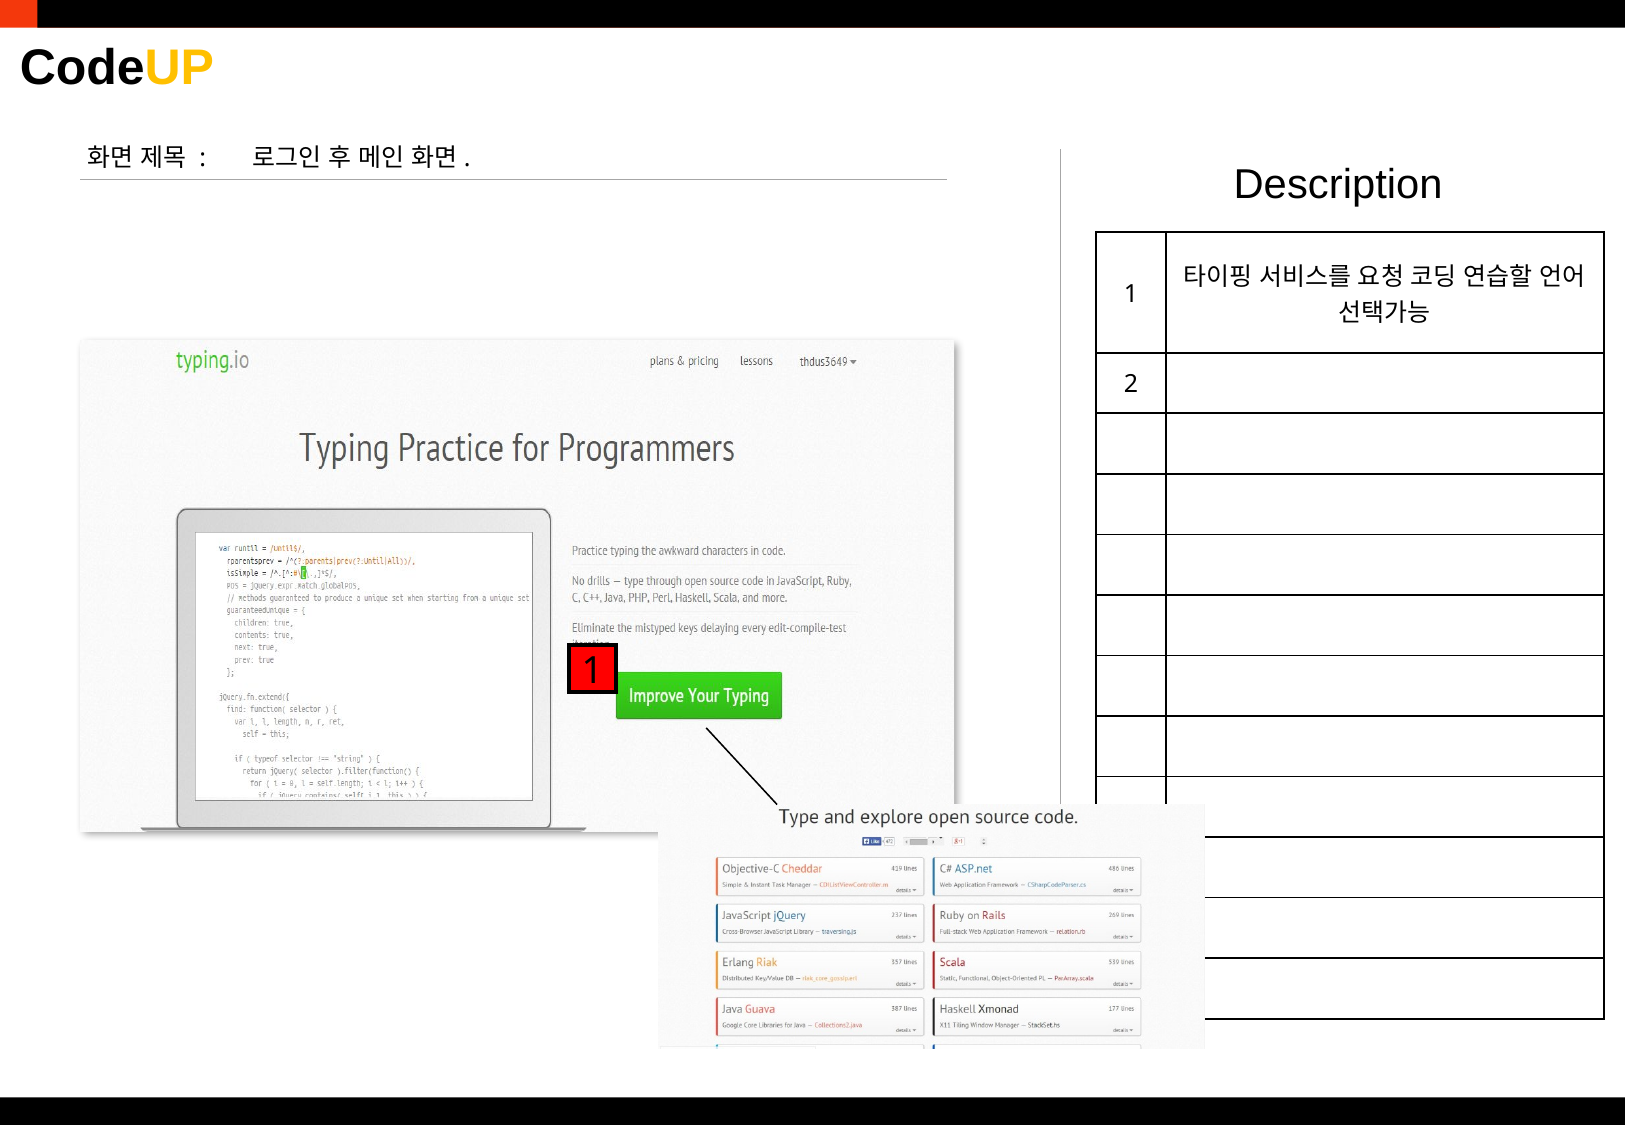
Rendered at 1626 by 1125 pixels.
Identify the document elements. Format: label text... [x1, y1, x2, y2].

table_cell [1167, 475, 1603, 534]
table_cell [1097, 656, 1165, 715]
table_cell [1097, 414, 1165, 473]
table_cell [1167, 596, 1603, 655]
table_cell [1167, 717, 1603, 776]
table_cell [1167, 656, 1603, 715]
text_box Description [1143, 149, 1534, 214]
text_box 1 [567, 643, 618, 694]
table_header 1 [1097, 233, 1165, 352]
table_cell [1167, 535, 1603, 594]
table_cell [1097, 596, 1165, 655]
table_cell [1167, 777, 1603, 836]
table_cell [1097, 475, 1165, 534]
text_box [705, 727, 778, 805]
table_cell [1210, 959, 1603, 1018]
table_cell [1167, 414, 1603, 473]
table_header 타이핑 서비스를 요청 코딩 연습할 언어 선택가능 [1167, 233, 1603, 352]
table_cell [1167, 354, 1603, 412]
text_box 화면 제목 : [72, 133, 238, 179]
text_box 로그인 후 메인 화면. [238, 133, 947, 179]
table_cell [1097, 717, 1165, 776]
table_cell [1097, 535, 1165, 594]
table_cell [1210, 838, 1603, 897]
picture [658, 804, 1205, 1049]
text_box [78, 338, 956, 834]
table_cell 2 [1097, 354, 1165, 412]
table_cell [1210, 898, 1603, 957]
table_cell [1097, 777, 1165, 802]
